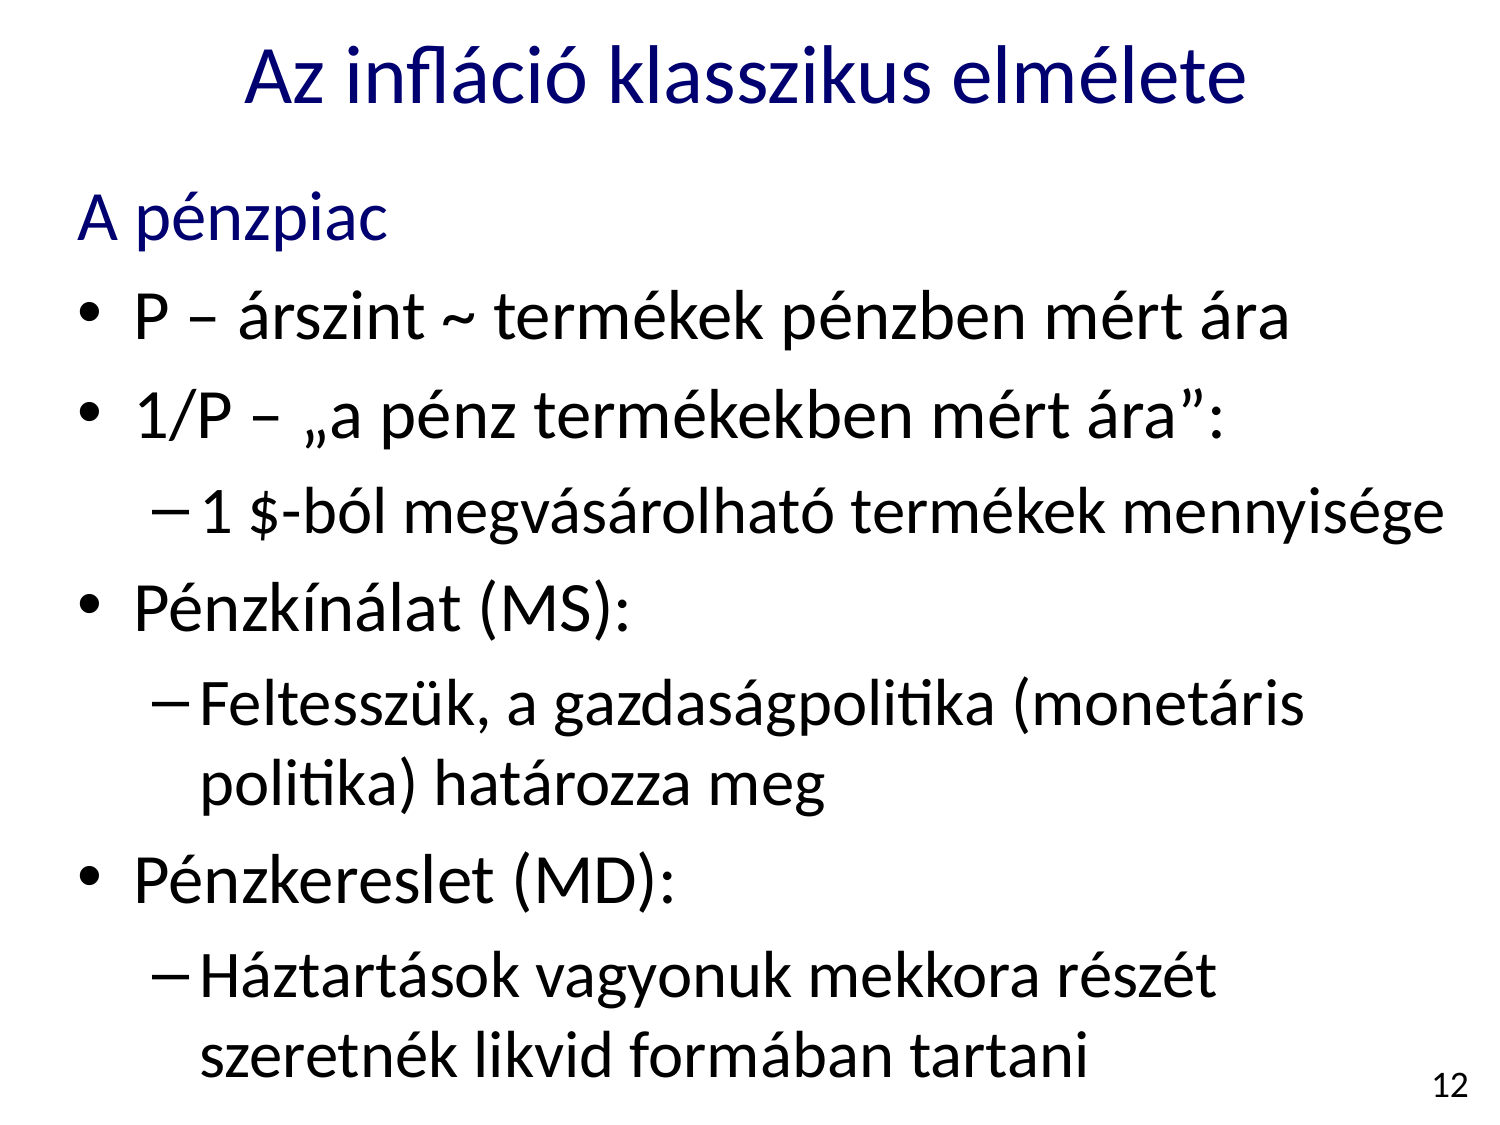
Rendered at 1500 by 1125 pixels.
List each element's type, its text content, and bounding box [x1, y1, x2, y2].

slide_number 12 [1400, 1052, 1500, 1113]
title Az infláció klasszikus elmélete [37, 12, 1475, 138]
list A pénzpiac P – árszint ~ termékek pénzben mért ára 1/P – „a pénz termékekben mért ára”: 1 $-ból megvásárolható termékek mennyisége Pénzkínálat (MS): Feltesszük, a gazdaságpolitika (monetáris politika) határozza meg Pénzkereslet (MD): Háztartások vagyonuk mekkora részét szeretnék likvid formában tartani [62, 162, 1463, 1050]
